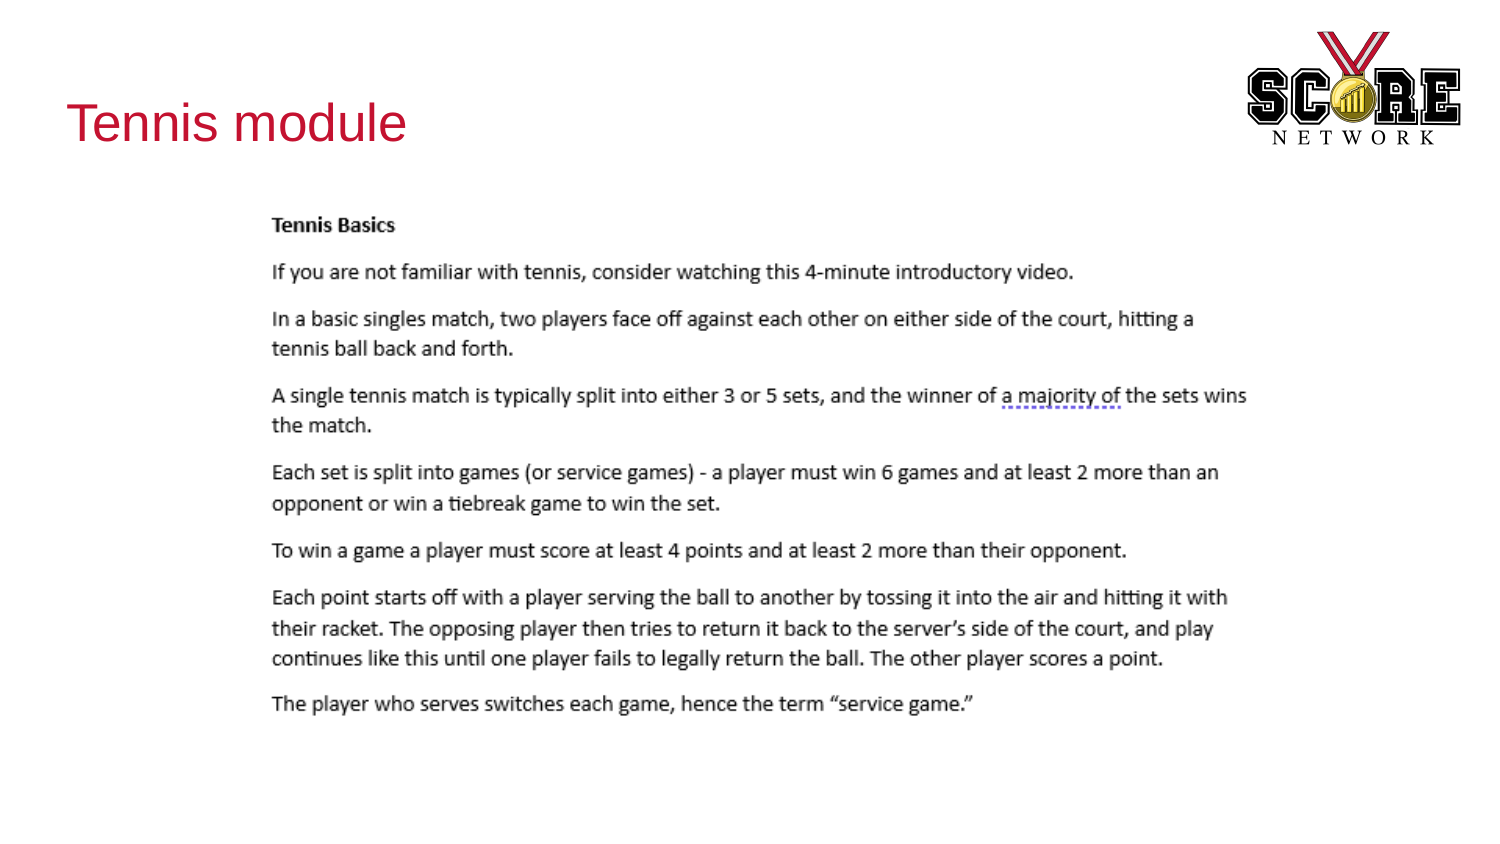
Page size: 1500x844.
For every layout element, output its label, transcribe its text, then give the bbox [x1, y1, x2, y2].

title Tennis module [51, 72, 1449, 167]
picture [222, 0, 1500, 745]
